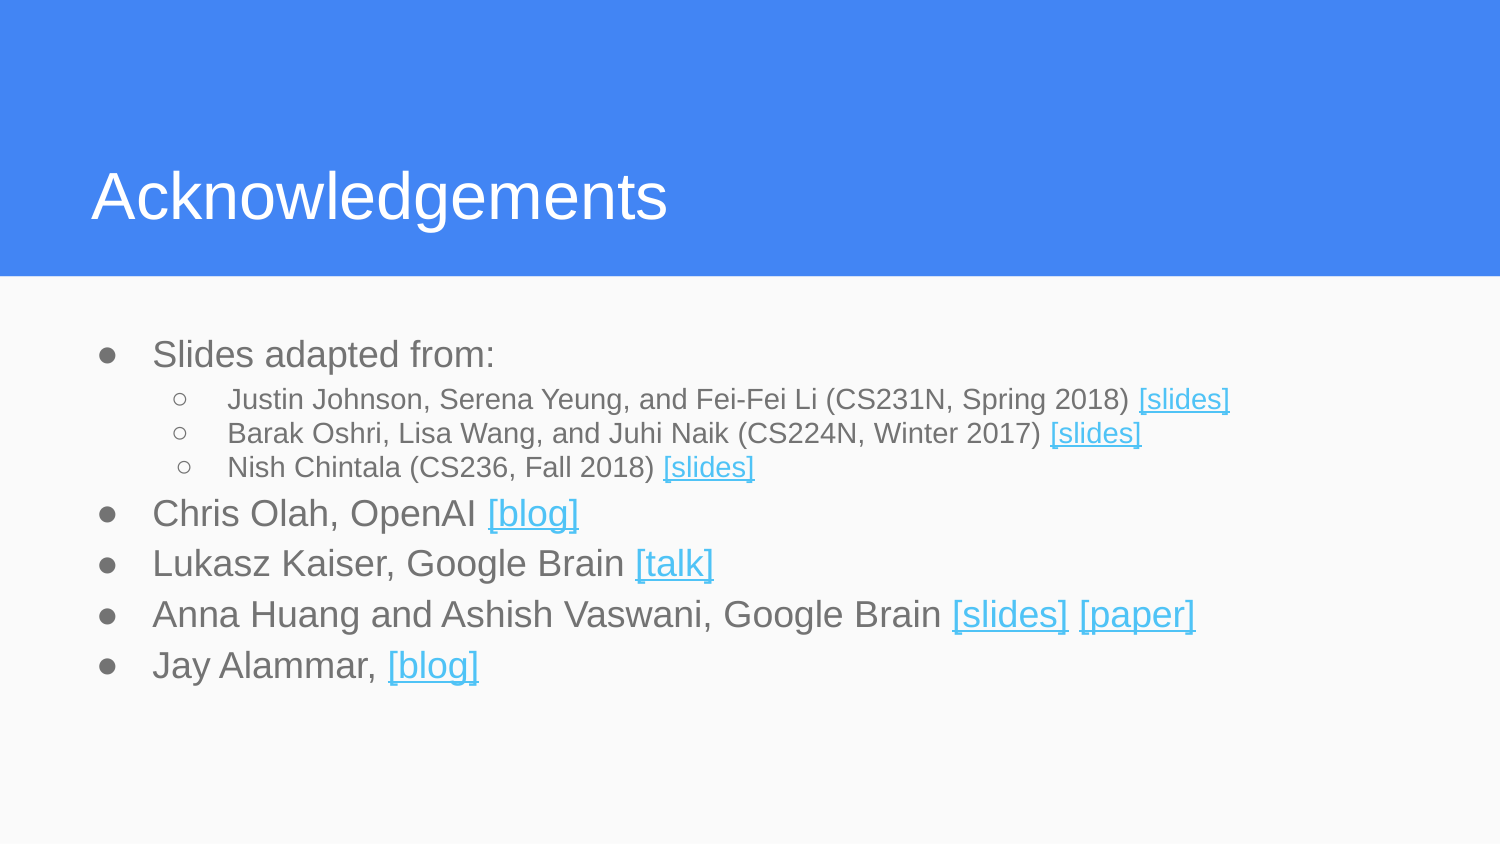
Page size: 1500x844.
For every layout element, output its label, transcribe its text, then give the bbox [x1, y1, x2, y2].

text_box Acknowledgements [77, 121, 1427, 248]
text_box Slides adapted from: Justin Johnson, Serena Yeung, and Fei-Fei Li (CS231N, Spring 2018) [slides] Barak Oshri, Lisa Wang, and Juhi Naik (CS224N, Winter 2017) [slides] Nish Chintala (CS236, Fall 2018) [slides] Chris Olah, OpenAI [blog] Lukasz Kaiser, Google Brain [talk] Anna Huang and Ashish Vaswani, Google Brain [slides] [paper] Jay Alammar, [blog] [77, 314, 1427, 760]
text_box [0, 0, 1500, 276]
text_box [0, 276, 1500, 844]
